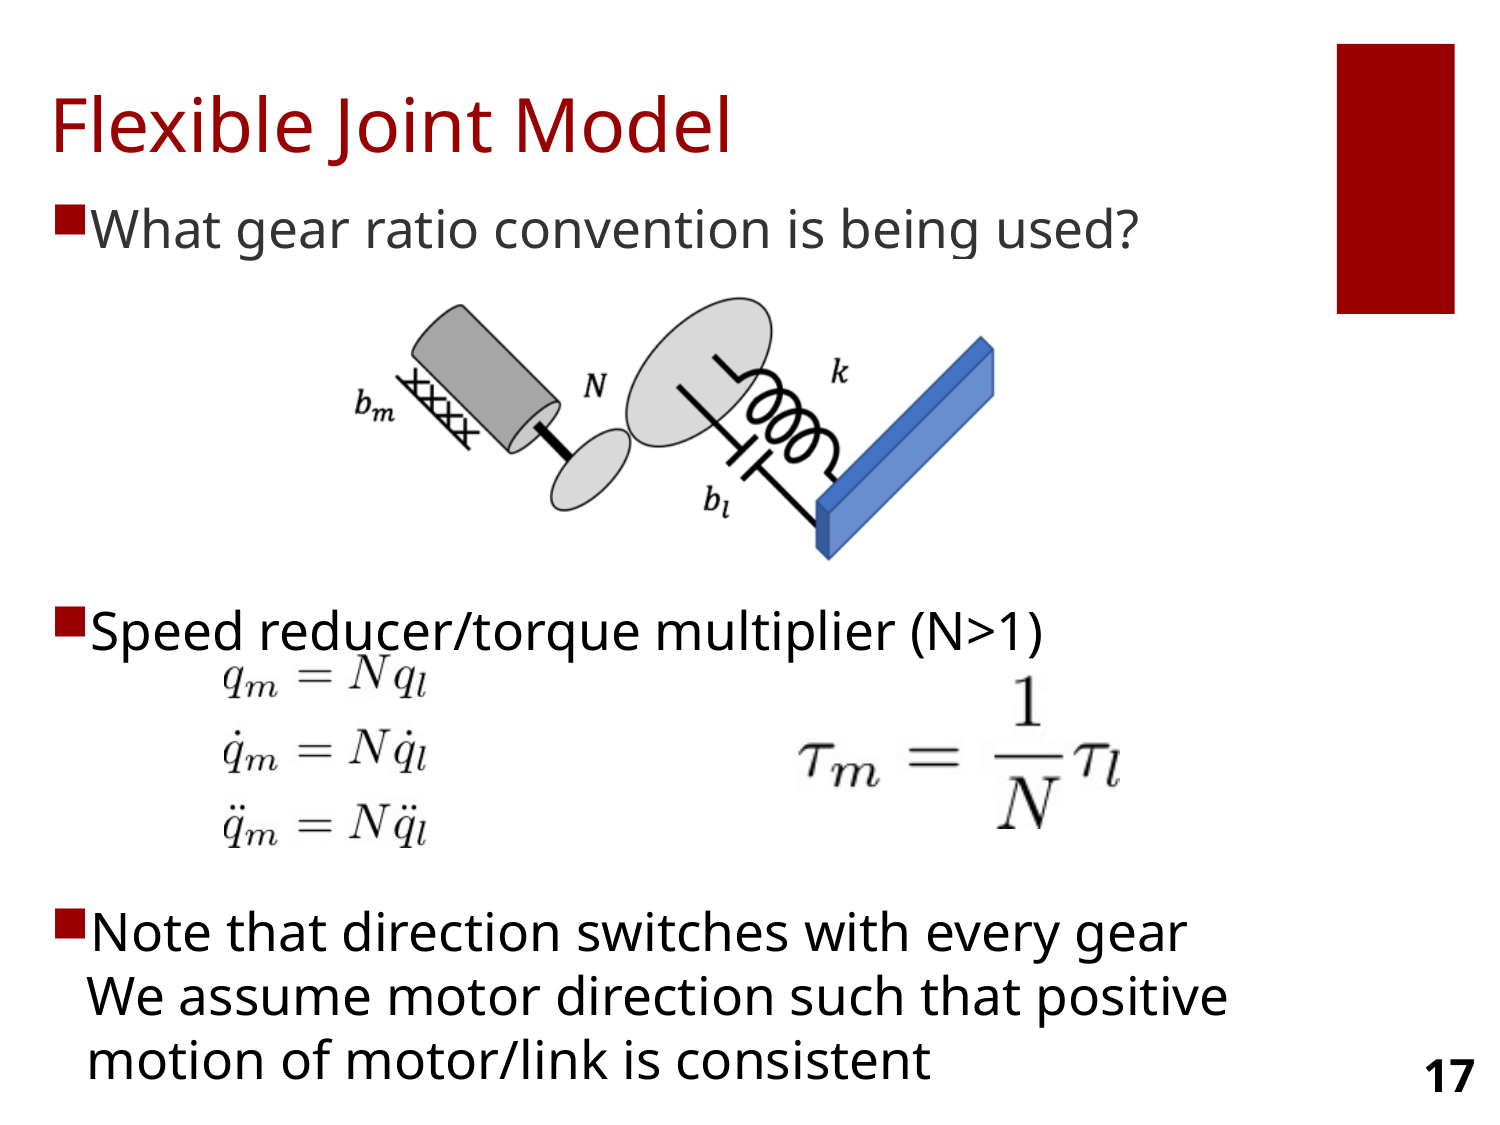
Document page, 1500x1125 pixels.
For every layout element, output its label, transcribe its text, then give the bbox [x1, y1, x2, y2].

slide_number 17 [1407, 1050, 1491, 1106]
list What gear ratio convention is being used? Speed reducer/torque multiplier (N>1) Note that direction switches with every gear We assume motor direction such that positive motion of motor/link is consistent [34, 187, 1327, 1106]
picture [223, 654, 426, 849]
picture [314, 258, 1017, 585]
picture [796, 673, 1121, 829]
title Flexible Joint Model [34, 0, 1389, 175]
